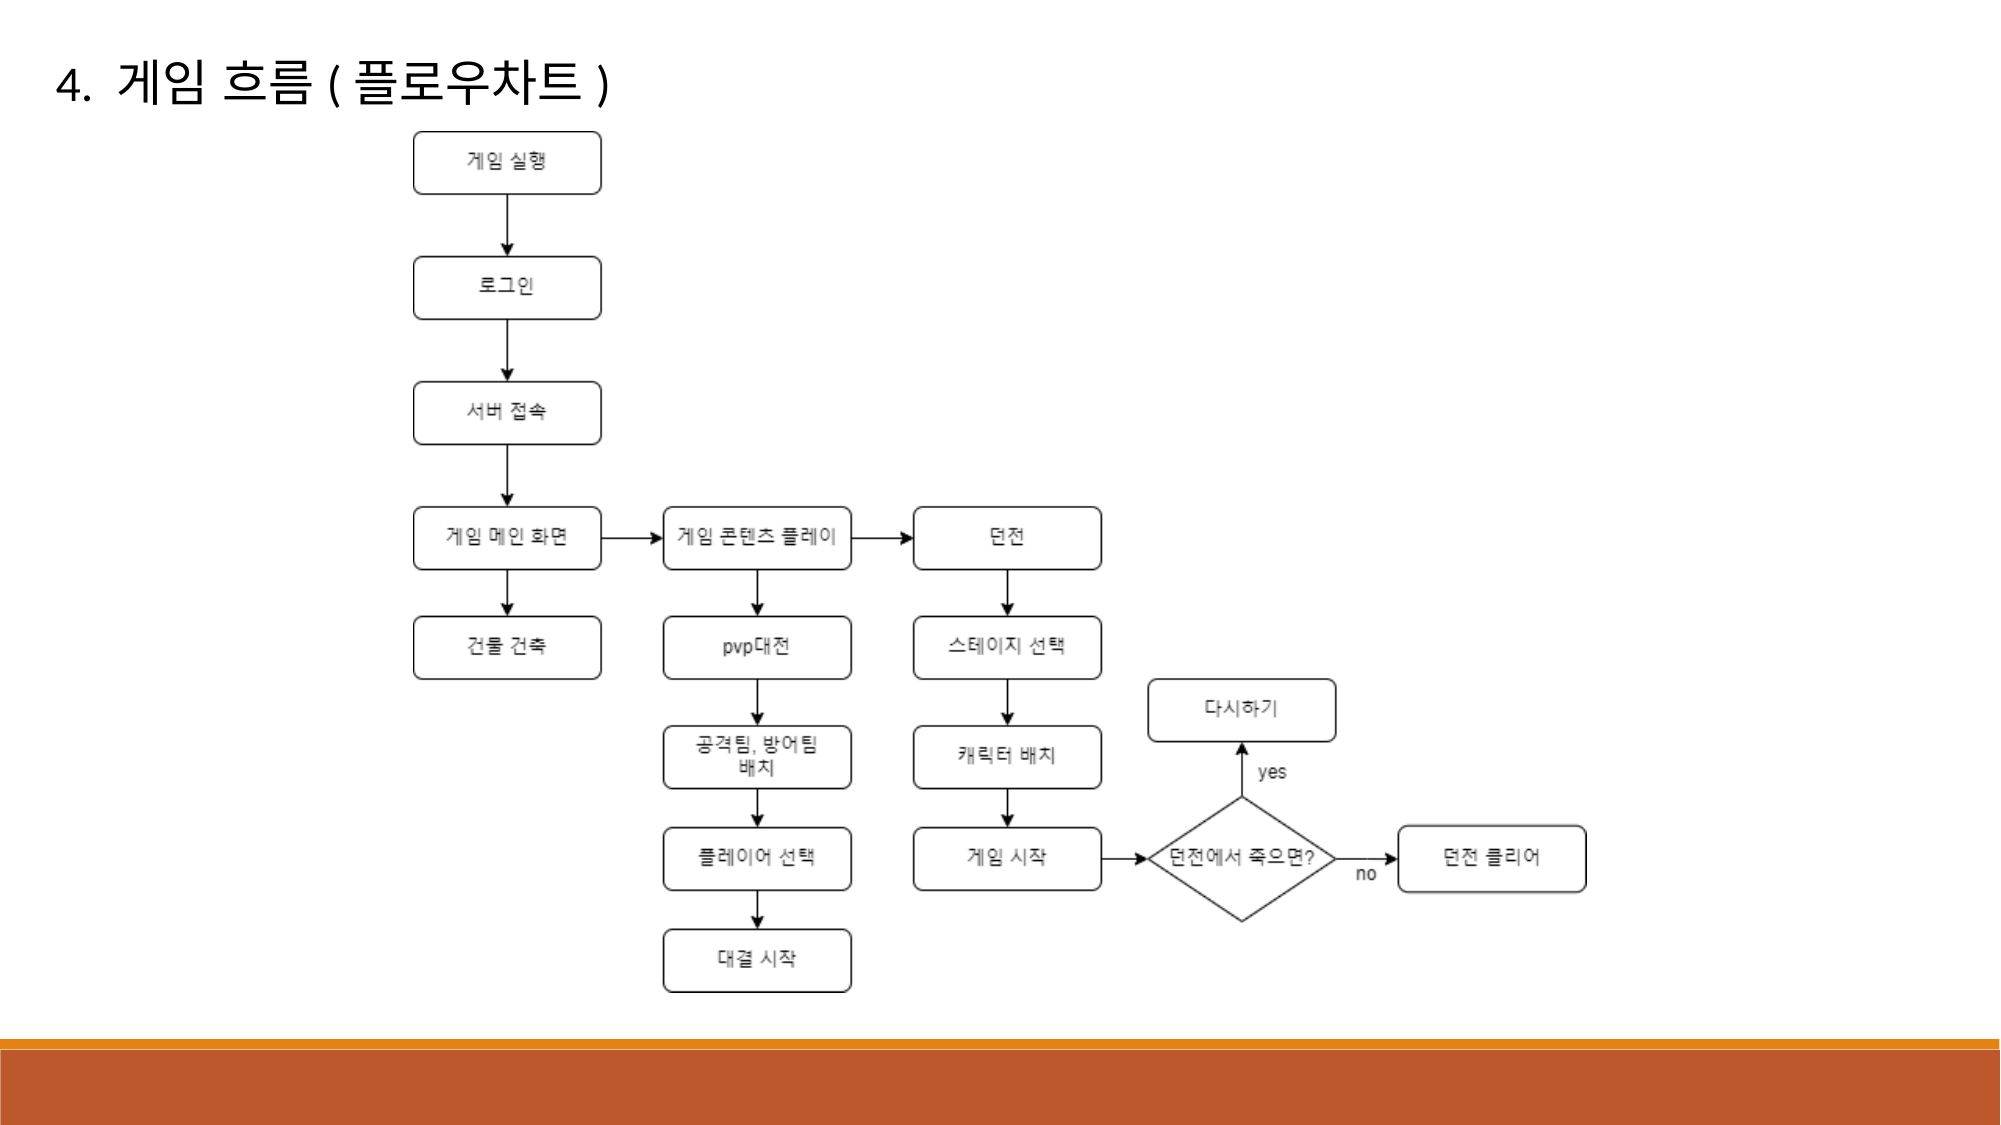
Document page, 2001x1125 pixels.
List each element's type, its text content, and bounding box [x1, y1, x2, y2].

text_box 4. 게임 흐름(플로우차트) [40, 43, 641, 119]
picture [412, 131, 1588, 994]
